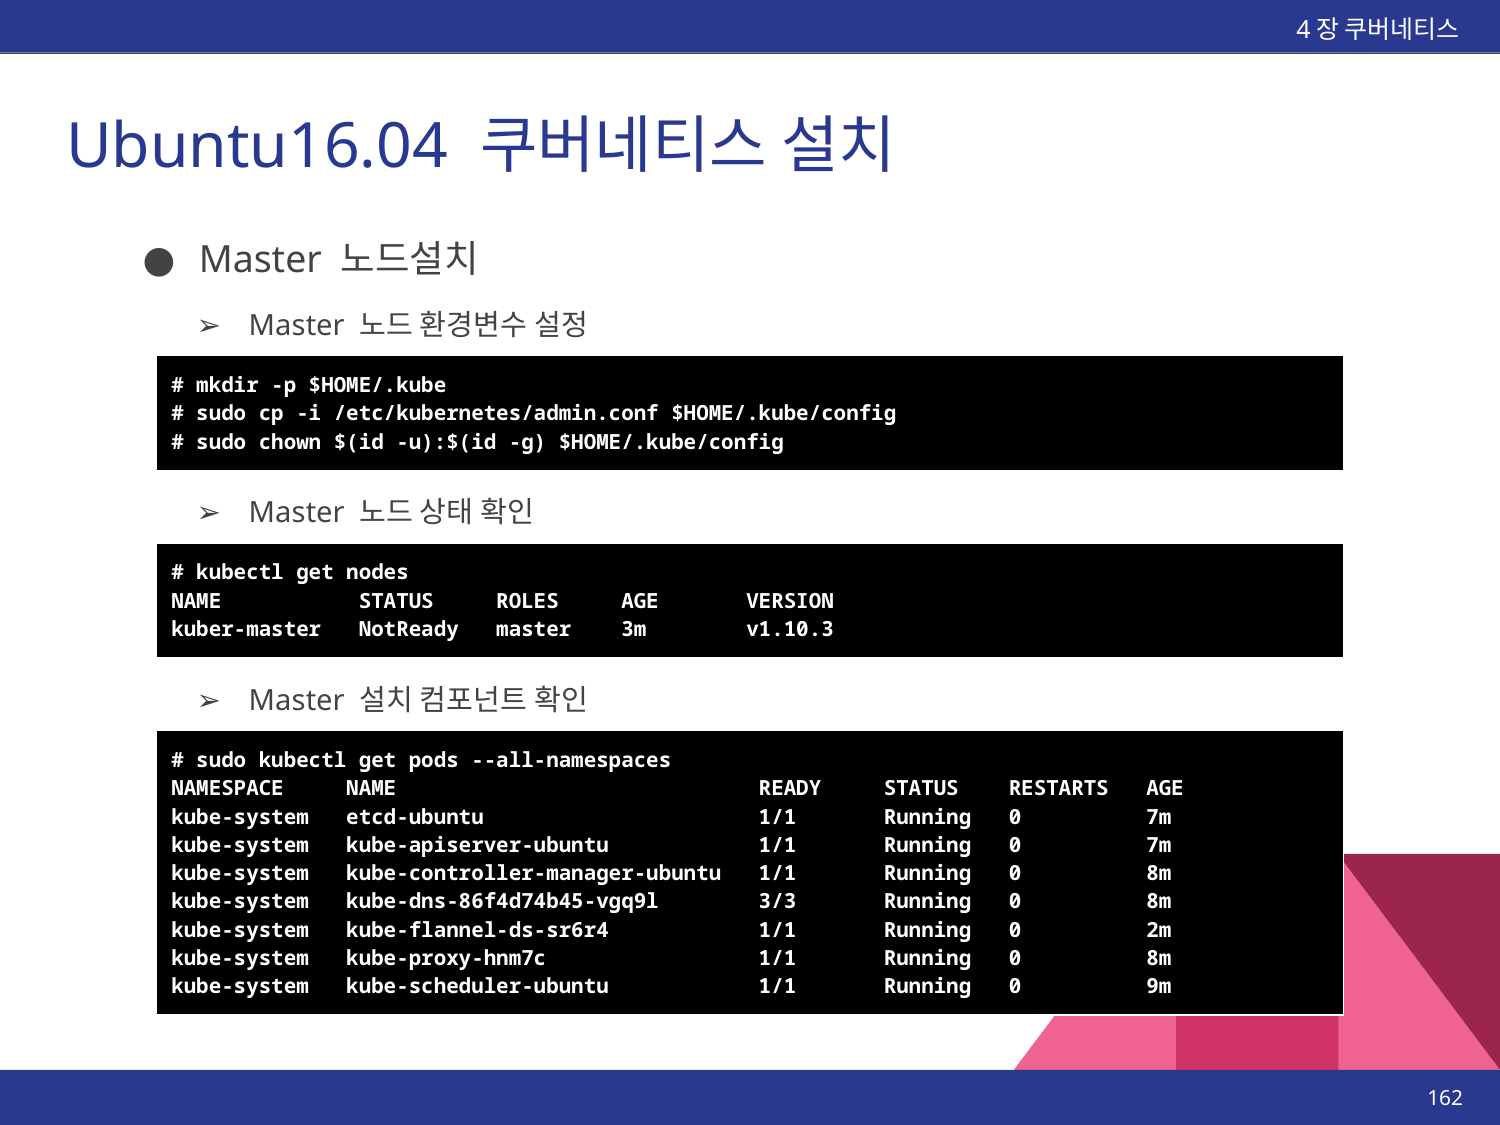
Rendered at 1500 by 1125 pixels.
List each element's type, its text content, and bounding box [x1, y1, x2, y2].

list Master 노드설치 [108, 213, 1417, 281]
list Master 노드 상태 확인 [83, 473, 1392, 541]
table_header # mkdir -p $HOME/.kube # sudo cp -i /etc/kubernetes/admin.conf $HOME/.kube/config # sudo chown $(id -u):$(id -g) $HOME/.kube/config [157, 356, 1343, 470]
table_header # sudo kubectl get pods --all-namespaces NAMESPACE NAME READY STATUS RESTARTS AGE kube-system etcd-ubuntu 1/1 Running 0 7m kube-system kube-apiserver-ubuntu 1/1 Running 0 7m kube-system kube-controller-manager-ubuntu 1/1 Running 0 8m kube-system kube-dns-86f4d74b45-vgq9l 3/3 Running 0 8m kube-system kube-flannel-ds-sr6r4 1/1 Running 0 2m kube-system kube-proxy-hnm7c 1/1 Running 0 8m kube-system kube-scheduler-ubuntu 1/1 Running 0 9m [157, 731, 1343, 1014]
title 4장 쿠버네티스 [911, 0, 1475, 52]
table_header # kubectl get nodes NAME STATUS ROLES AGE VERSION kuber-master NotReady master 3m v1.10.3 [157, 544, 1343, 657]
title Ubuntu16.04 쿠버네티스 설치 [51, 89, 1449, 189]
list Master 노드 환경변수 설정 [83, 285, 1392, 354]
list Master 설치 컴포넌트 확인 [83, 660, 1392, 729]
slide_number ‹#› [1387, 1071, 1478, 1125]
